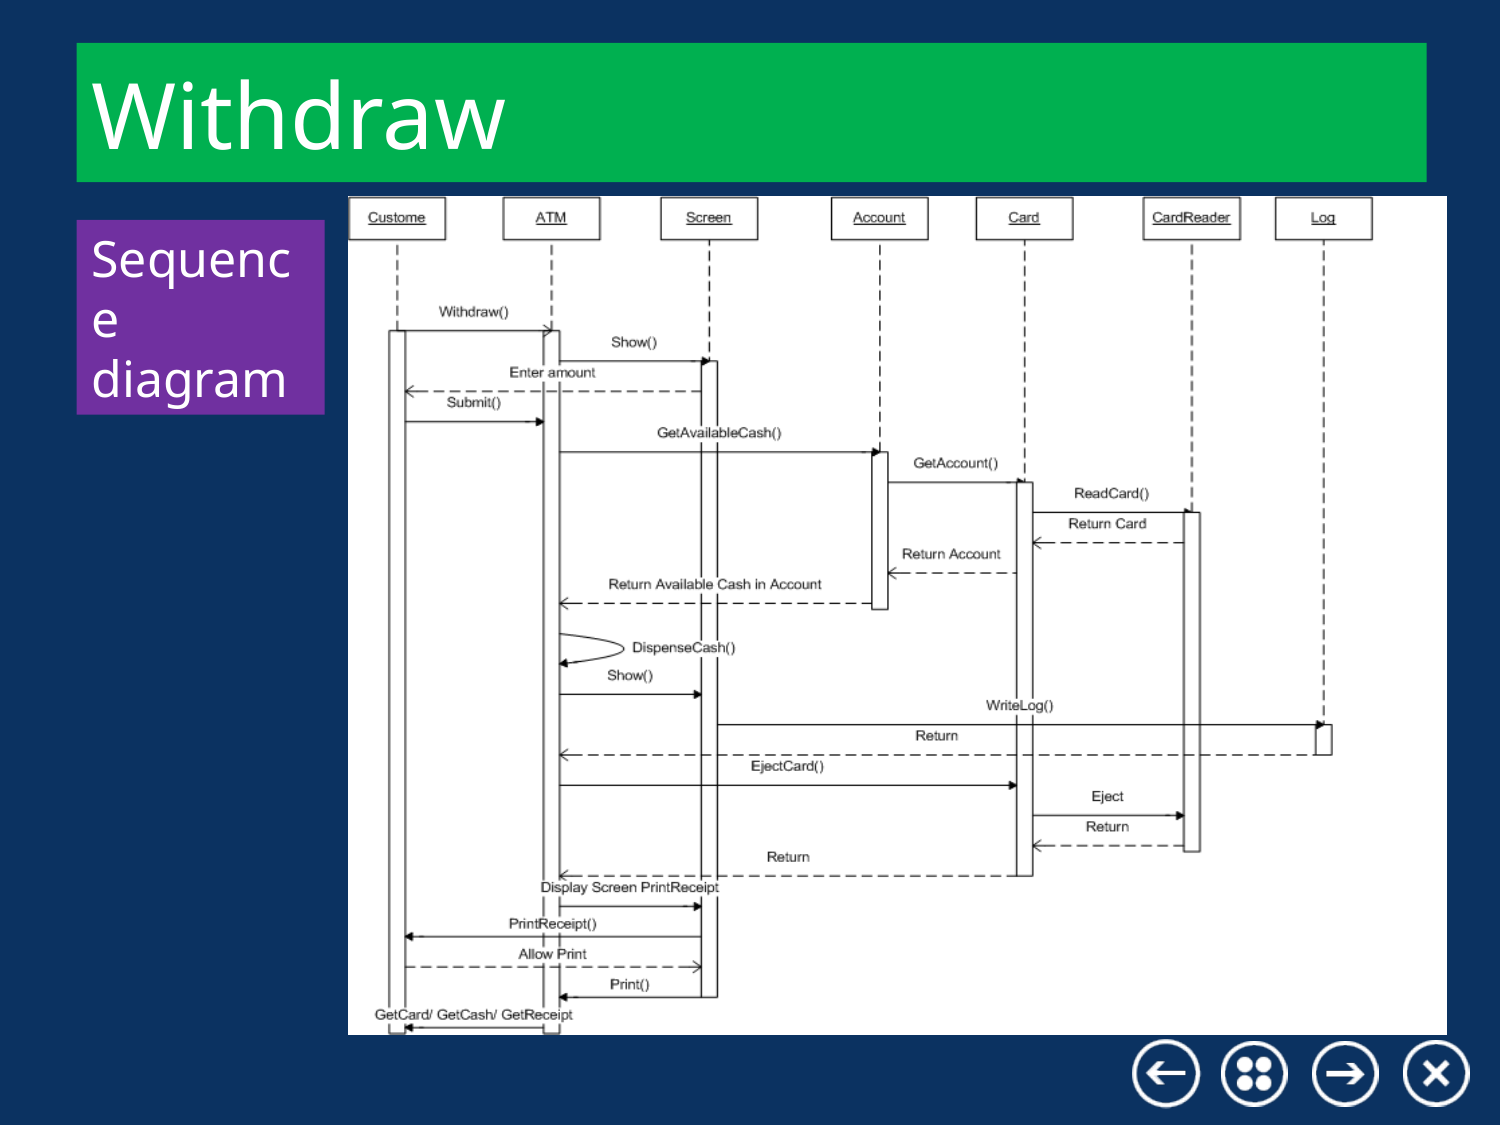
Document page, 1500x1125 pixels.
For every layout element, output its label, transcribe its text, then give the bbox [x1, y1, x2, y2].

picture [348, 195, 1448, 1036]
title Withdraw [76, 42, 1427, 183]
picture [1221, 1041, 1288, 1107]
text_box Sequence diagram [76, 219, 325, 415]
picture [1403, 1040, 1470, 1107]
picture [1312, 1041, 1379, 1107]
picture [1132, 1039, 1202, 1109]
